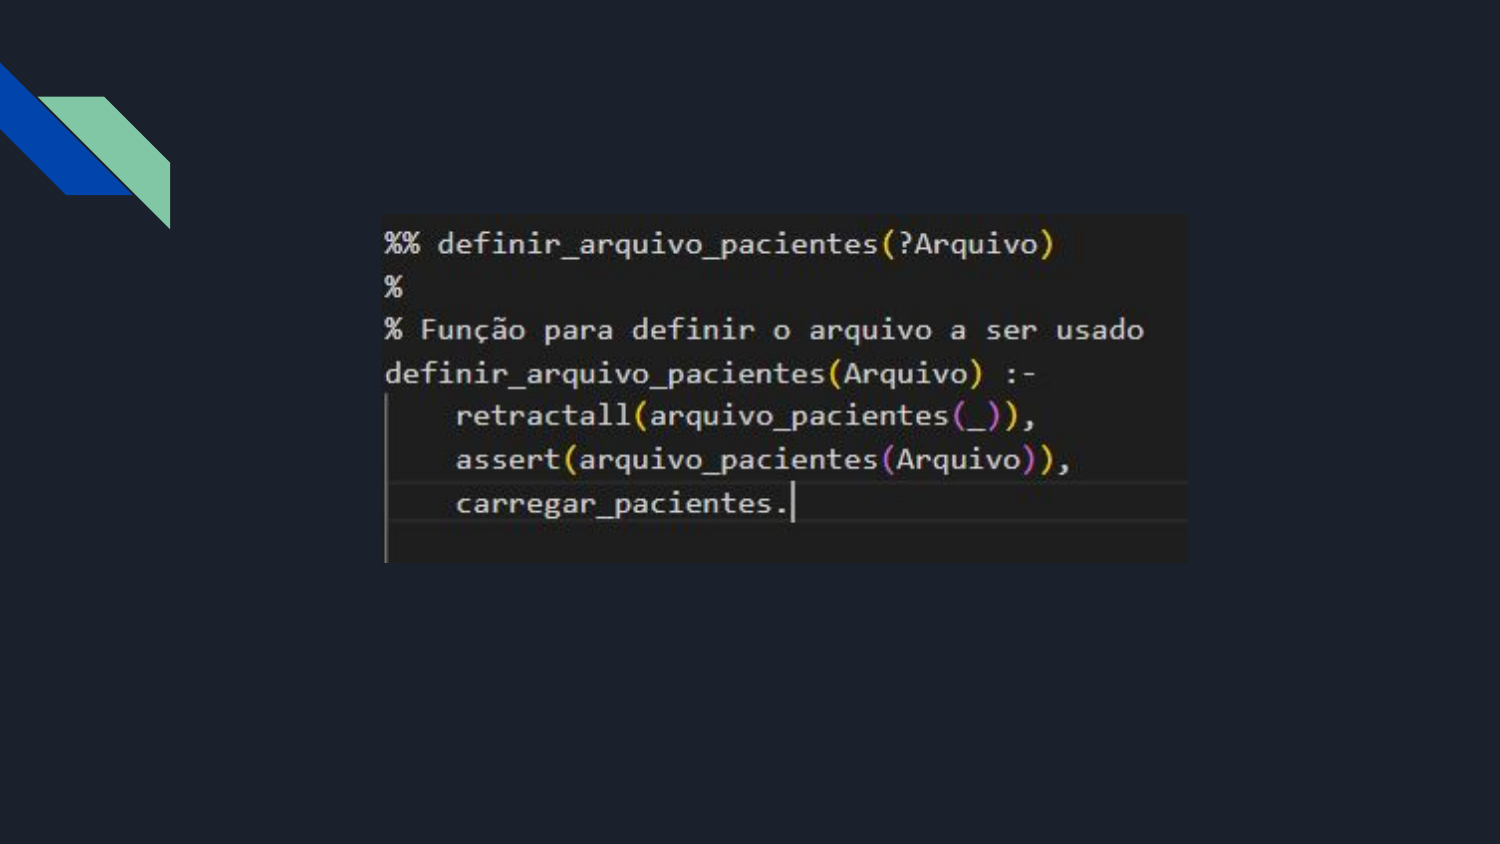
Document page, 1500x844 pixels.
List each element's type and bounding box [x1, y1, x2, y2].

picture [380, 214, 1189, 564]
